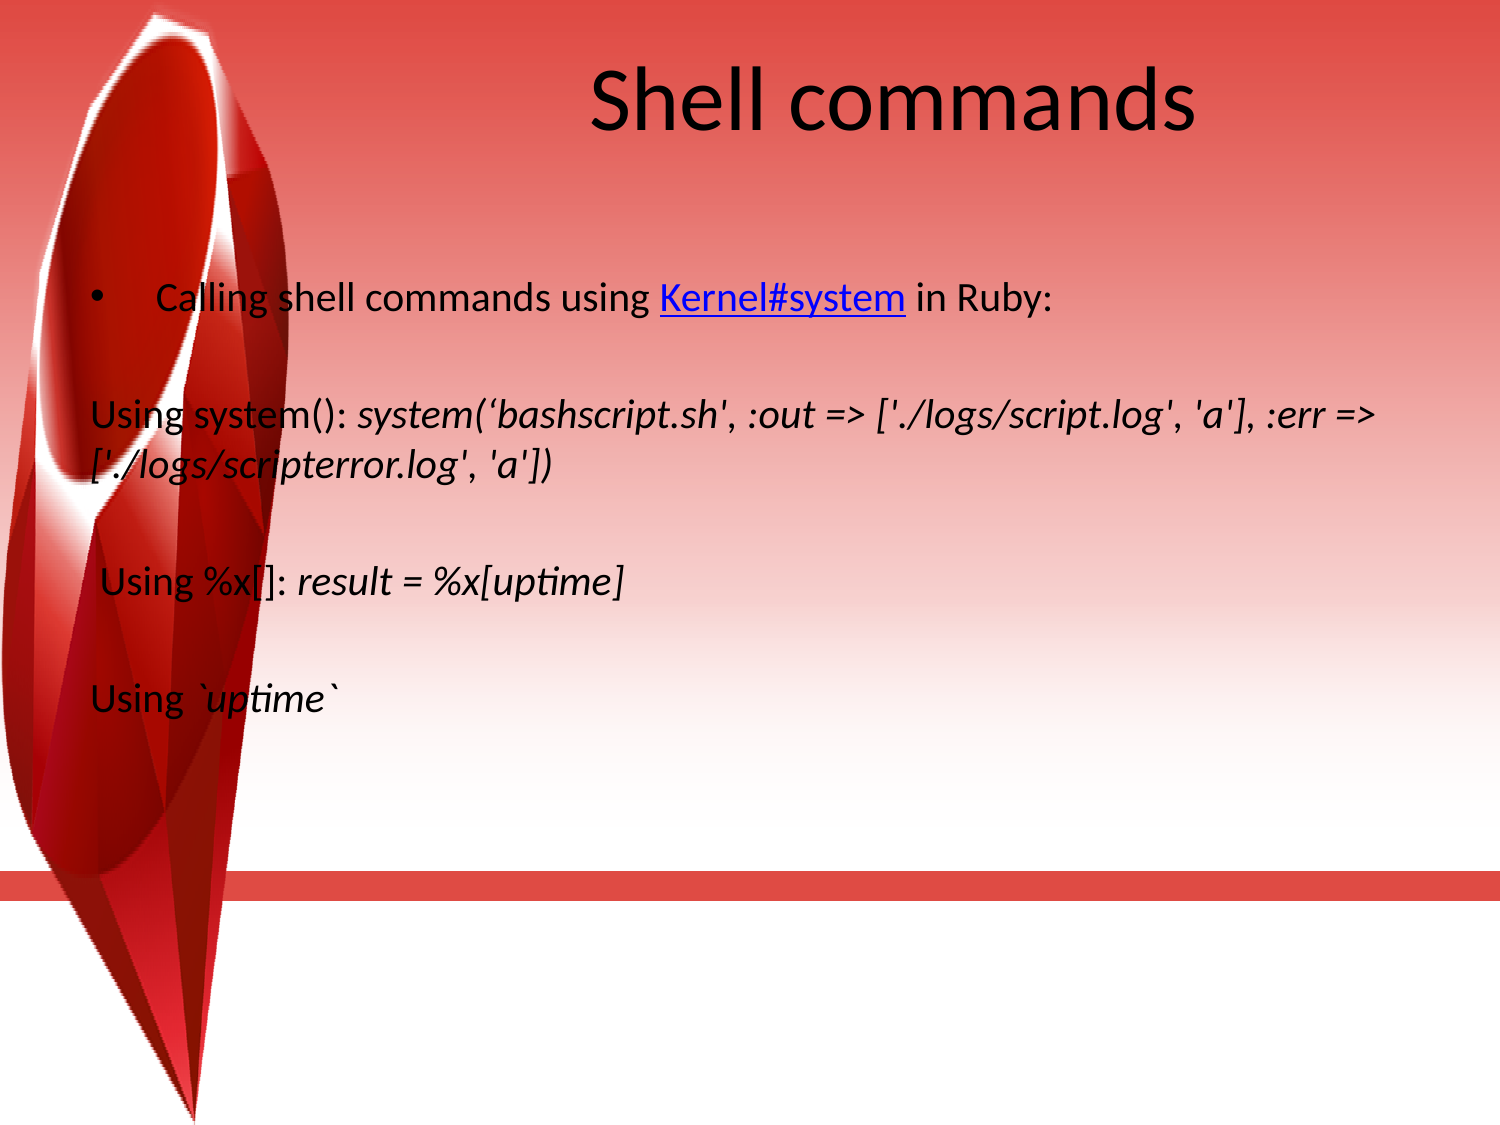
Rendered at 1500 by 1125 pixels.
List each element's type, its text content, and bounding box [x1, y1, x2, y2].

title Shell commands [287, 0, 1500, 188]
picture [0, 0, 1500, 1125]
list Calling shell commands using Kernel#system in Ruby: Using system(): system(‘bashscript.sh', :out => ['./logs/script.log', 'a'], :err => ['./logs/scripterror.log', 'a']) Using %x[]: result = %x[uptime] Using `uptime` [75, 262, 1425, 1005]
